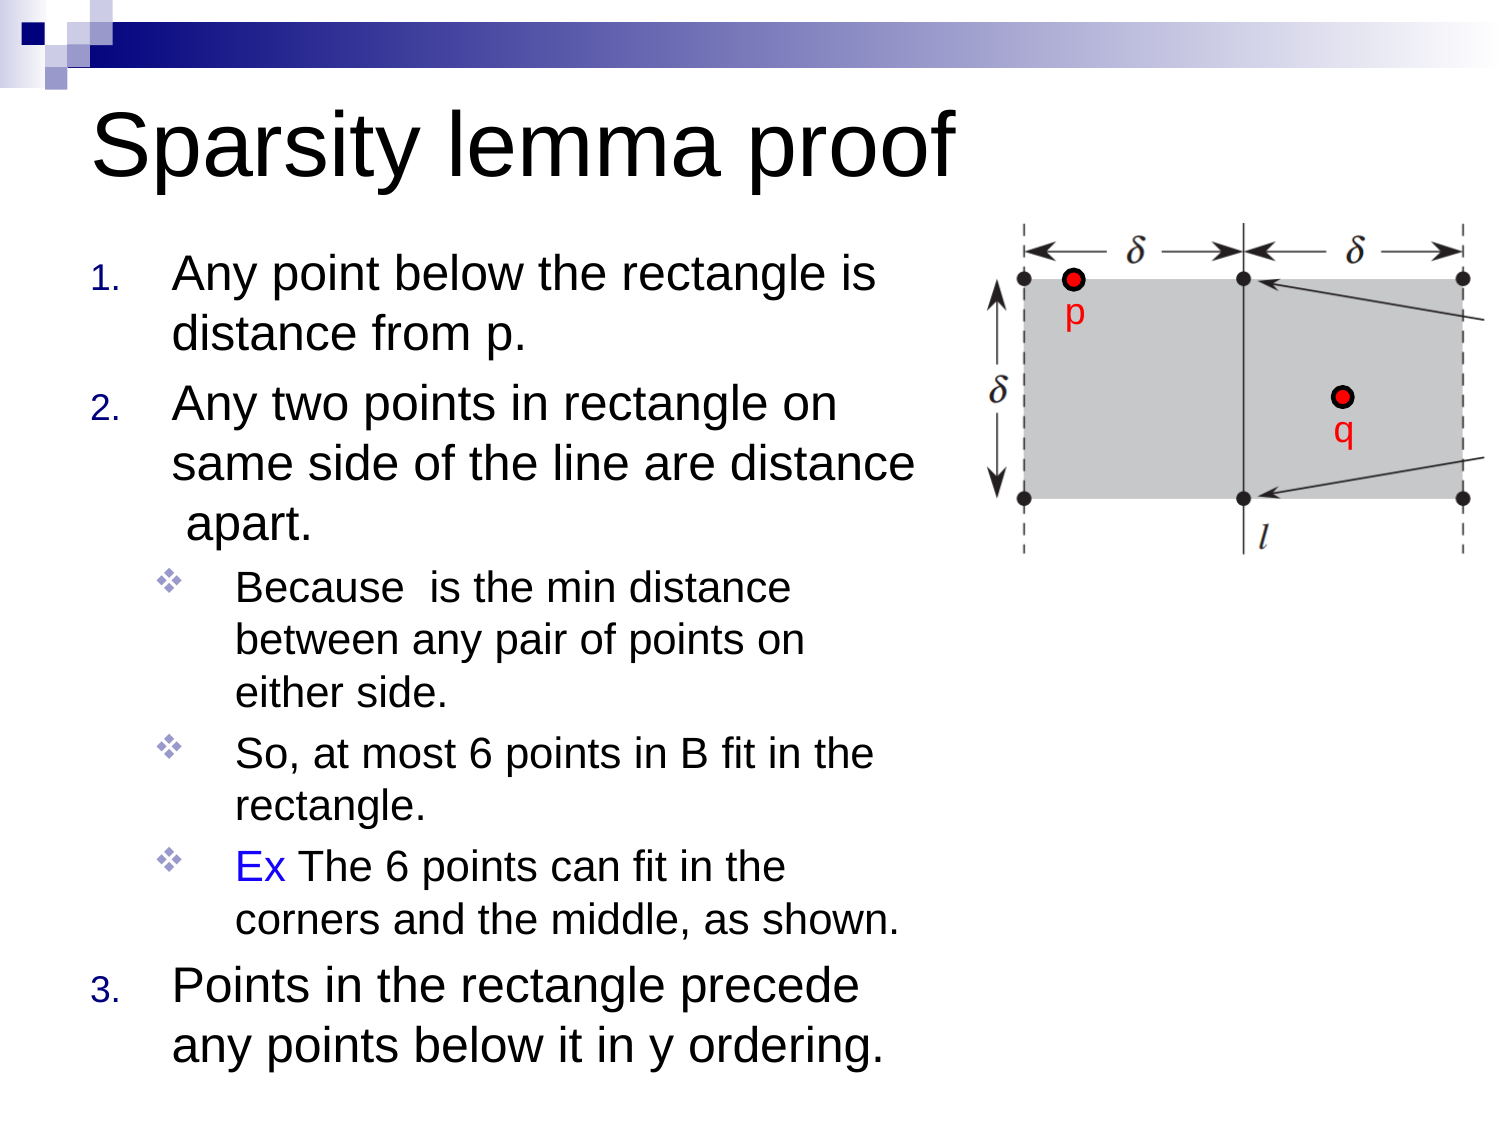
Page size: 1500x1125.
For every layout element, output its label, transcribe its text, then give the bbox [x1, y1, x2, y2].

picture [980, 217, 1485, 563]
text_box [1318, 387, 1400, 459]
title Sparsity lemma proof [74, 74, 1426, 205]
